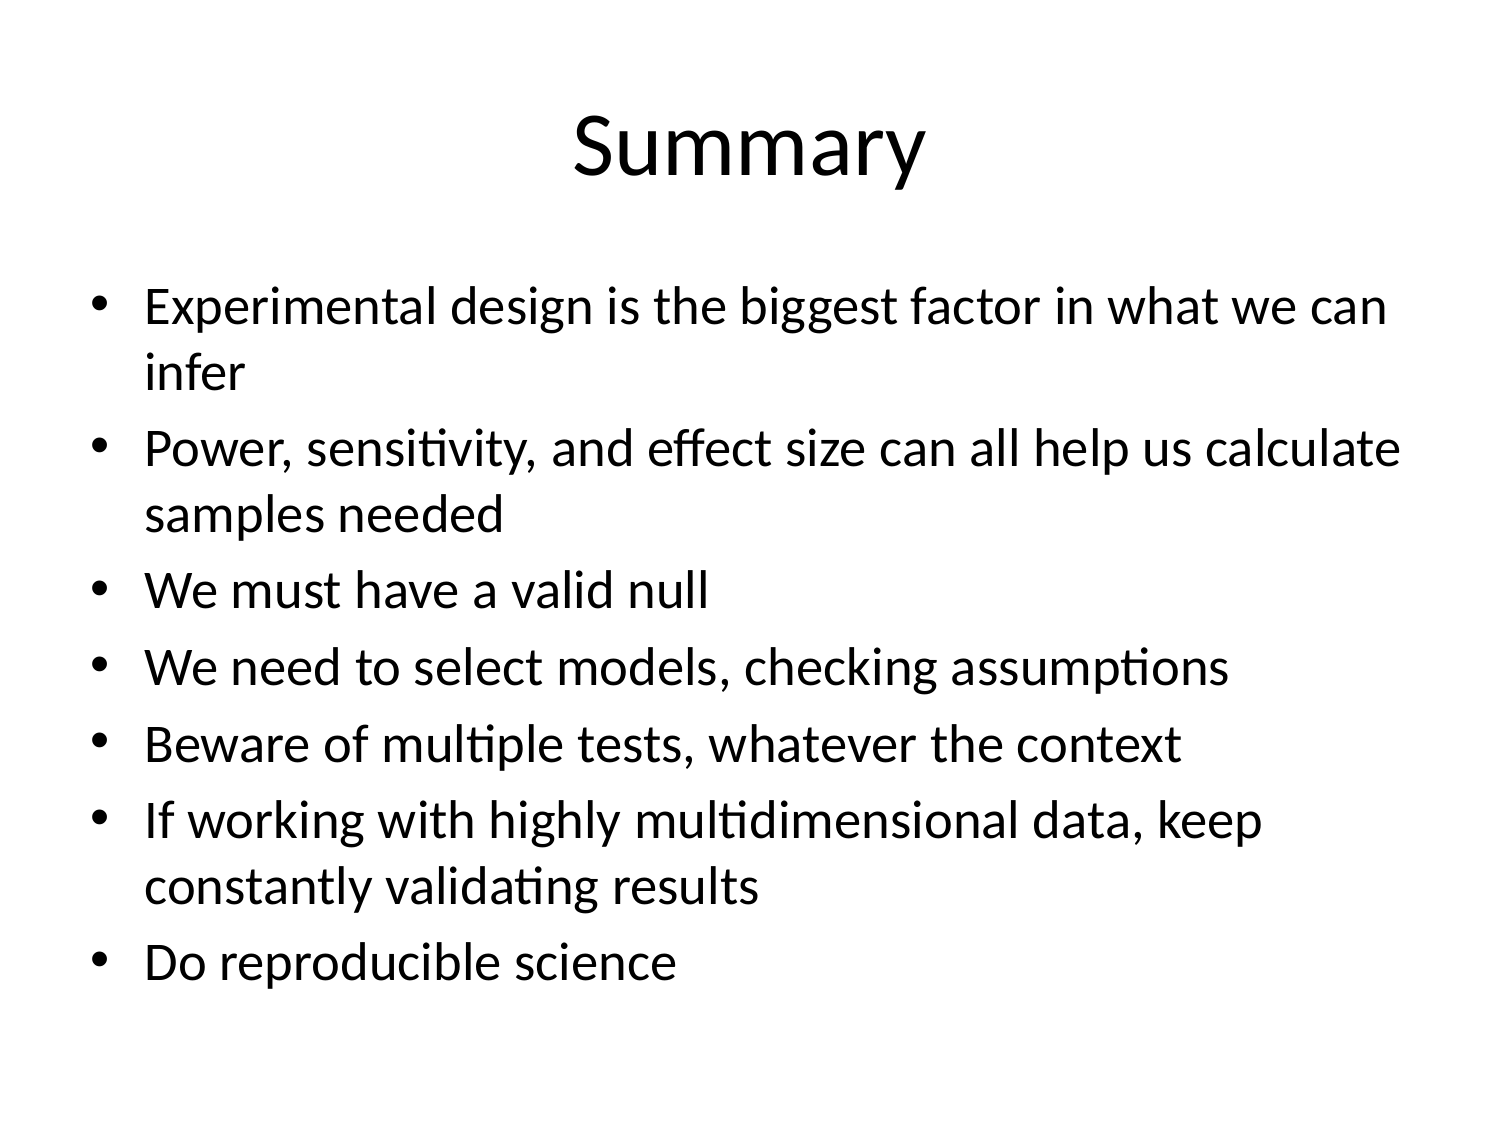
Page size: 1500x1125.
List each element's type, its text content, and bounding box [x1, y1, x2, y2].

title Summary [75, 45, 1425, 233]
list Experimental design is the biggest factor in what we can infer Power, sensitivity, and effect size can all help us calculate samples needed We must have a valid null We need to select models, checking assumptions Beware of multiple tests, whatever the context If working with highly multidimensional data, keep constantly validating results Do reproducible science [75, 262, 1425, 1005]
